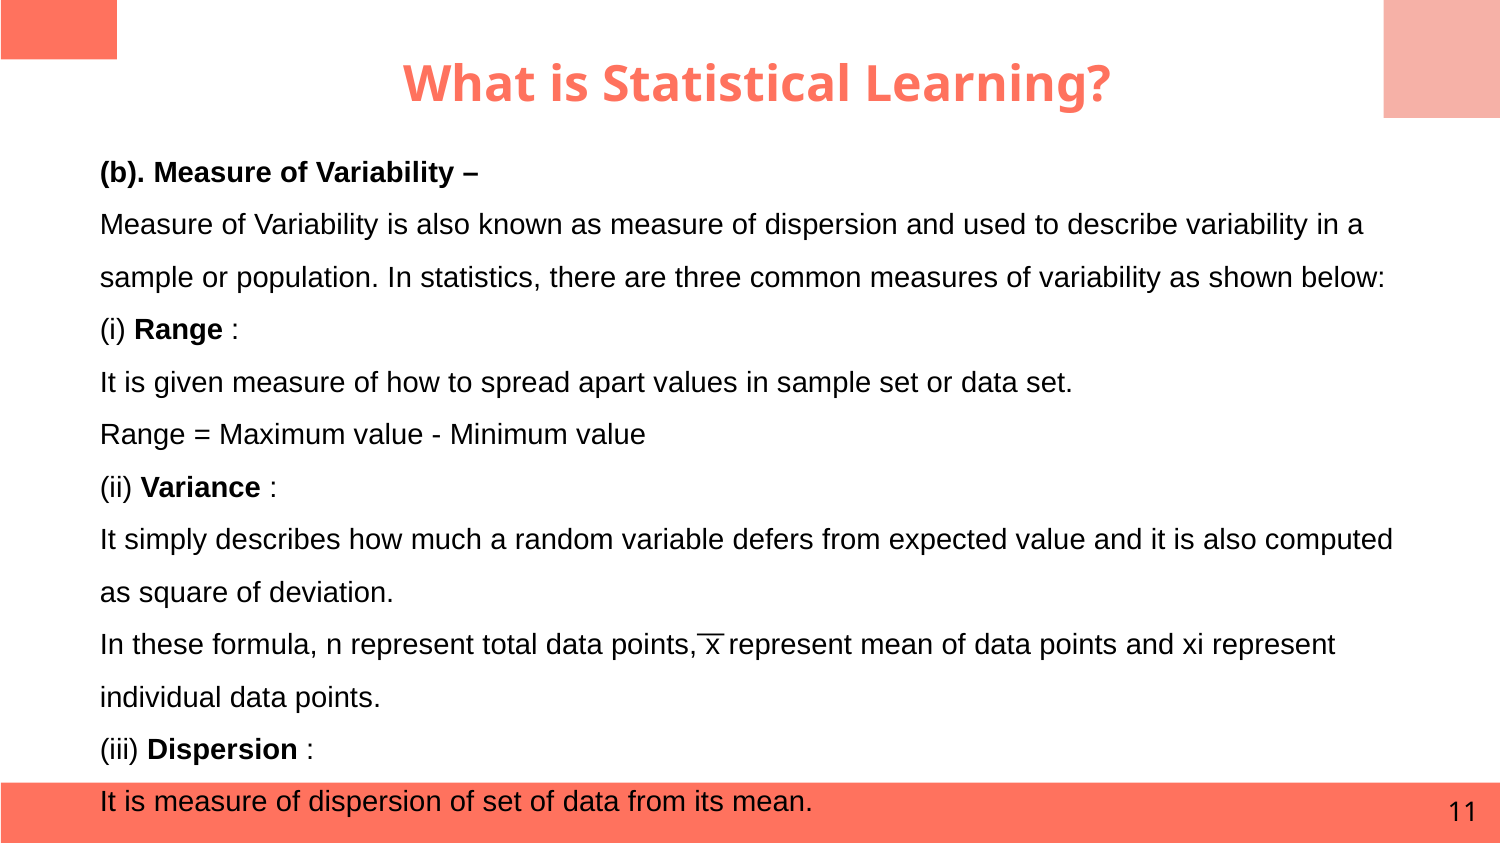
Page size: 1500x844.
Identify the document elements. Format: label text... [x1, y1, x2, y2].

text_box (b). Measure of Variability – Measure of Variability is also known as measure of dispersion and used to describe variability in a sample or population. In statistics, there are three common measures of variability as shown below: (i) Range : It is given measure of how to spread apart values in sample set or data set. Range = Maximum value - Minimum value (ii) Variance : It simply describes how much a random variable defers from expected value and it is also computed as square of deviation. In these formula, n represent total data points, ͞x represent mean of data points and xi represent individual data points. (iii) Dispersion : It is measure of dispersion of set of data from its mean. [85, 128, 1430, 826]
slide_number 11 [1403, 779, 1494, 844]
title What is Statistical Learning? [105, 44, 1410, 118]
